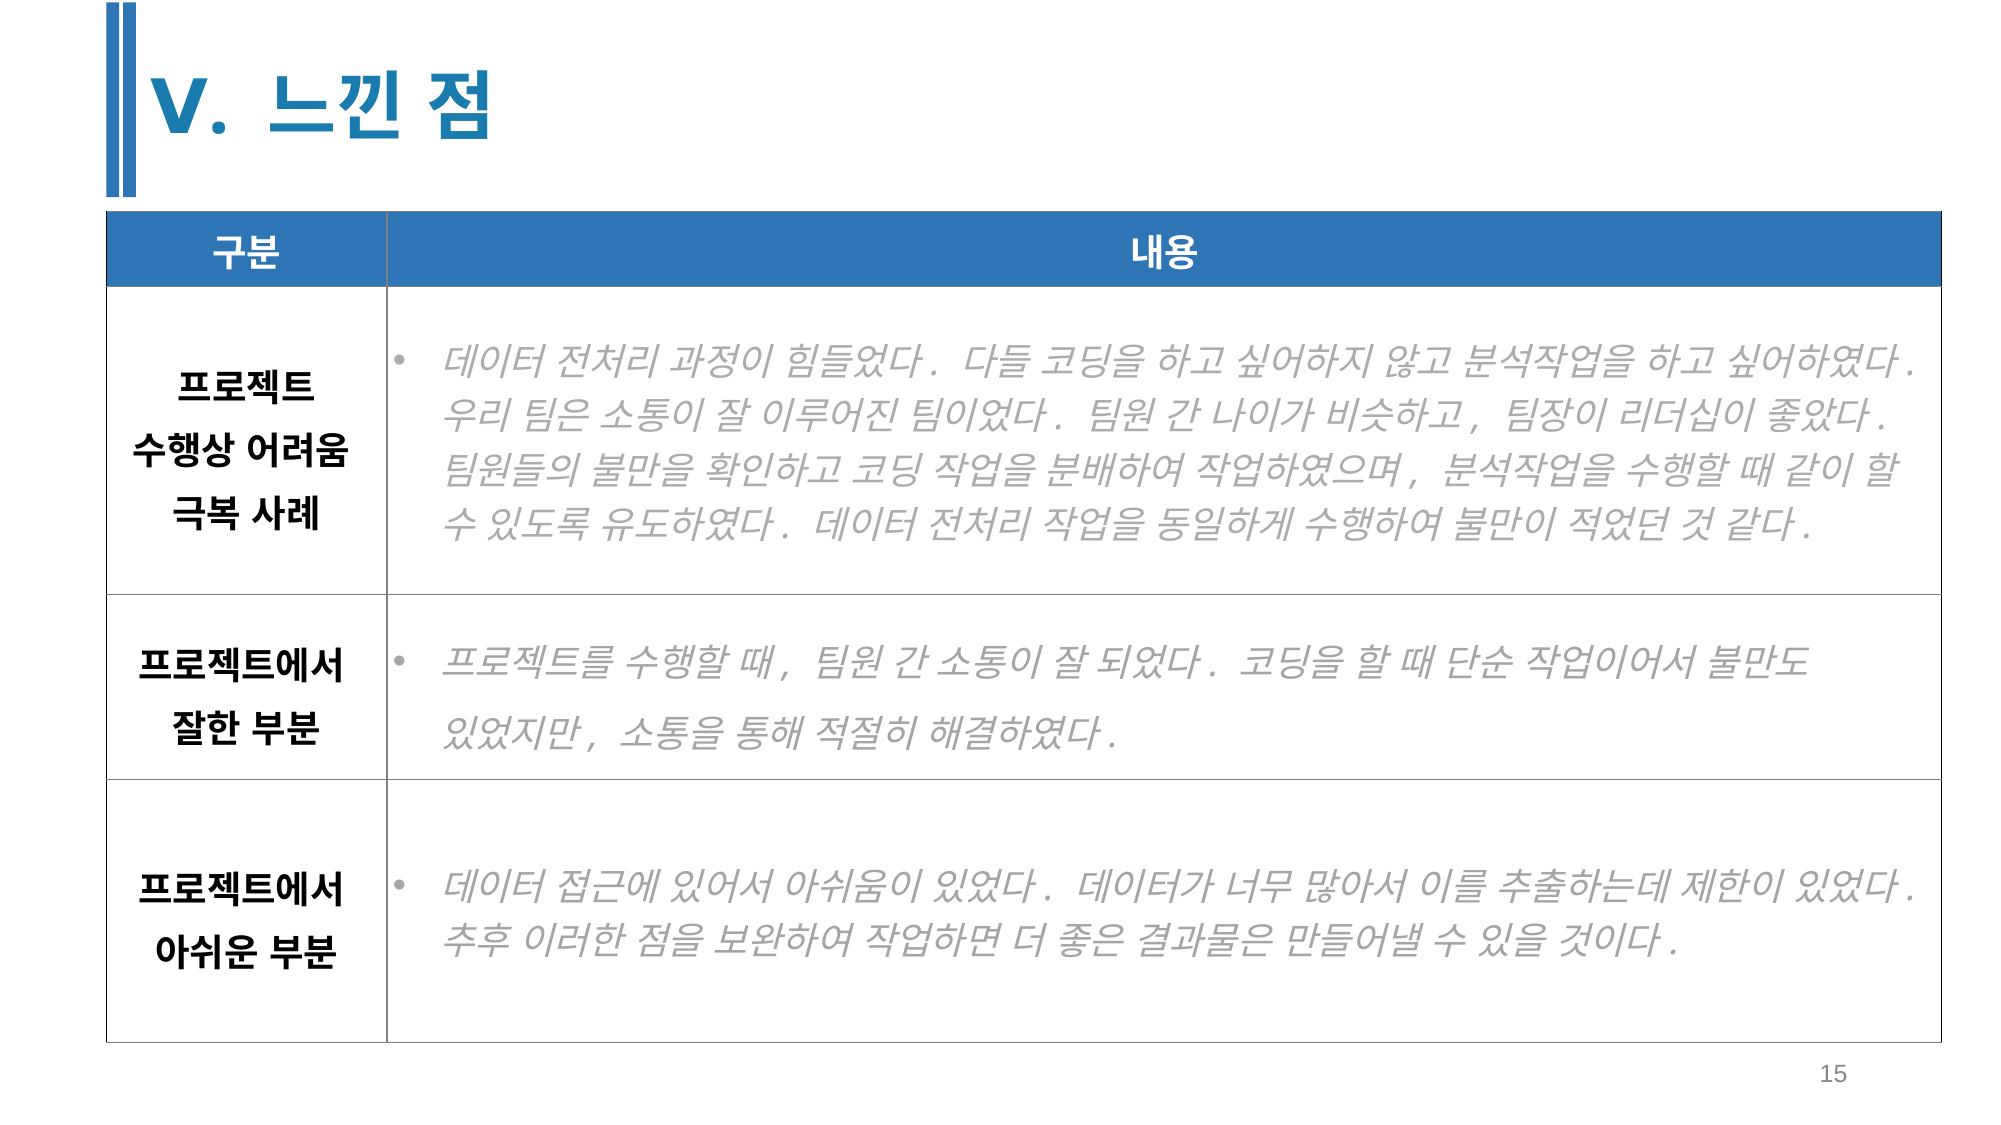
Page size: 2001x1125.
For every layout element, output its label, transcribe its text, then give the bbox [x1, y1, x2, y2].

table_cell 프로젝트를 수행할 때, 팀원 간 소통이 잘 되었다. 코딩을 할 때 단순 작업이어서 불만도 있었지만, 소통을 통해 적절히 해결하였다. [388, 595, 1941, 779]
table_cell 프로젝트에서 아쉬운 부분 [107, 780, 386, 1042]
table_cell 데이터 접근에 있어서 아쉬움이 있었다. 데이터가 너무 많아서 이를 추출하는데 제한이 있었다. 추후 이러한 점을 보완하여 작업하면 더 좋은 결과물은 만들어낼 수 있을 것이다. [388, 780, 1941, 1042]
table_cell 데이터 전처리 과정이 힘들었다. 다들 코딩을 하고 싶어하지 않고 분석작업을 하고 싶어하였다. 우리 팀은 소통이 잘 이루어진 팀이었다. 팀원 간 나이가 비슷하고, 팀장이 리더십이 좋았다. 팀원들의 불만을 확인하고 코딩 작업을 분배하여 작업하였으며, 분석작업을 수행할 때 같이 할 수 있도록 유도하였다. 데이터 전처리 작업을 동일하게 수행하여 불만이 적었던 것 같다. [388, 287, 1941, 594]
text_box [106, 2, 137, 198]
text_box Ⅴ. 느낀 점 [140, 50, 1252, 156]
table_cell 프로젝트 수행상 어려움 극복 사례 [107, 287, 386, 594]
table_header 구분 [107, 212, 386, 286]
table_cell 프로젝트에서 잘한 부분 [107, 595, 386, 779]
table_header 내용 [388, 212, 1941, 286]
slide_number ‹#› [1412, 1042, 1863, 1103]
